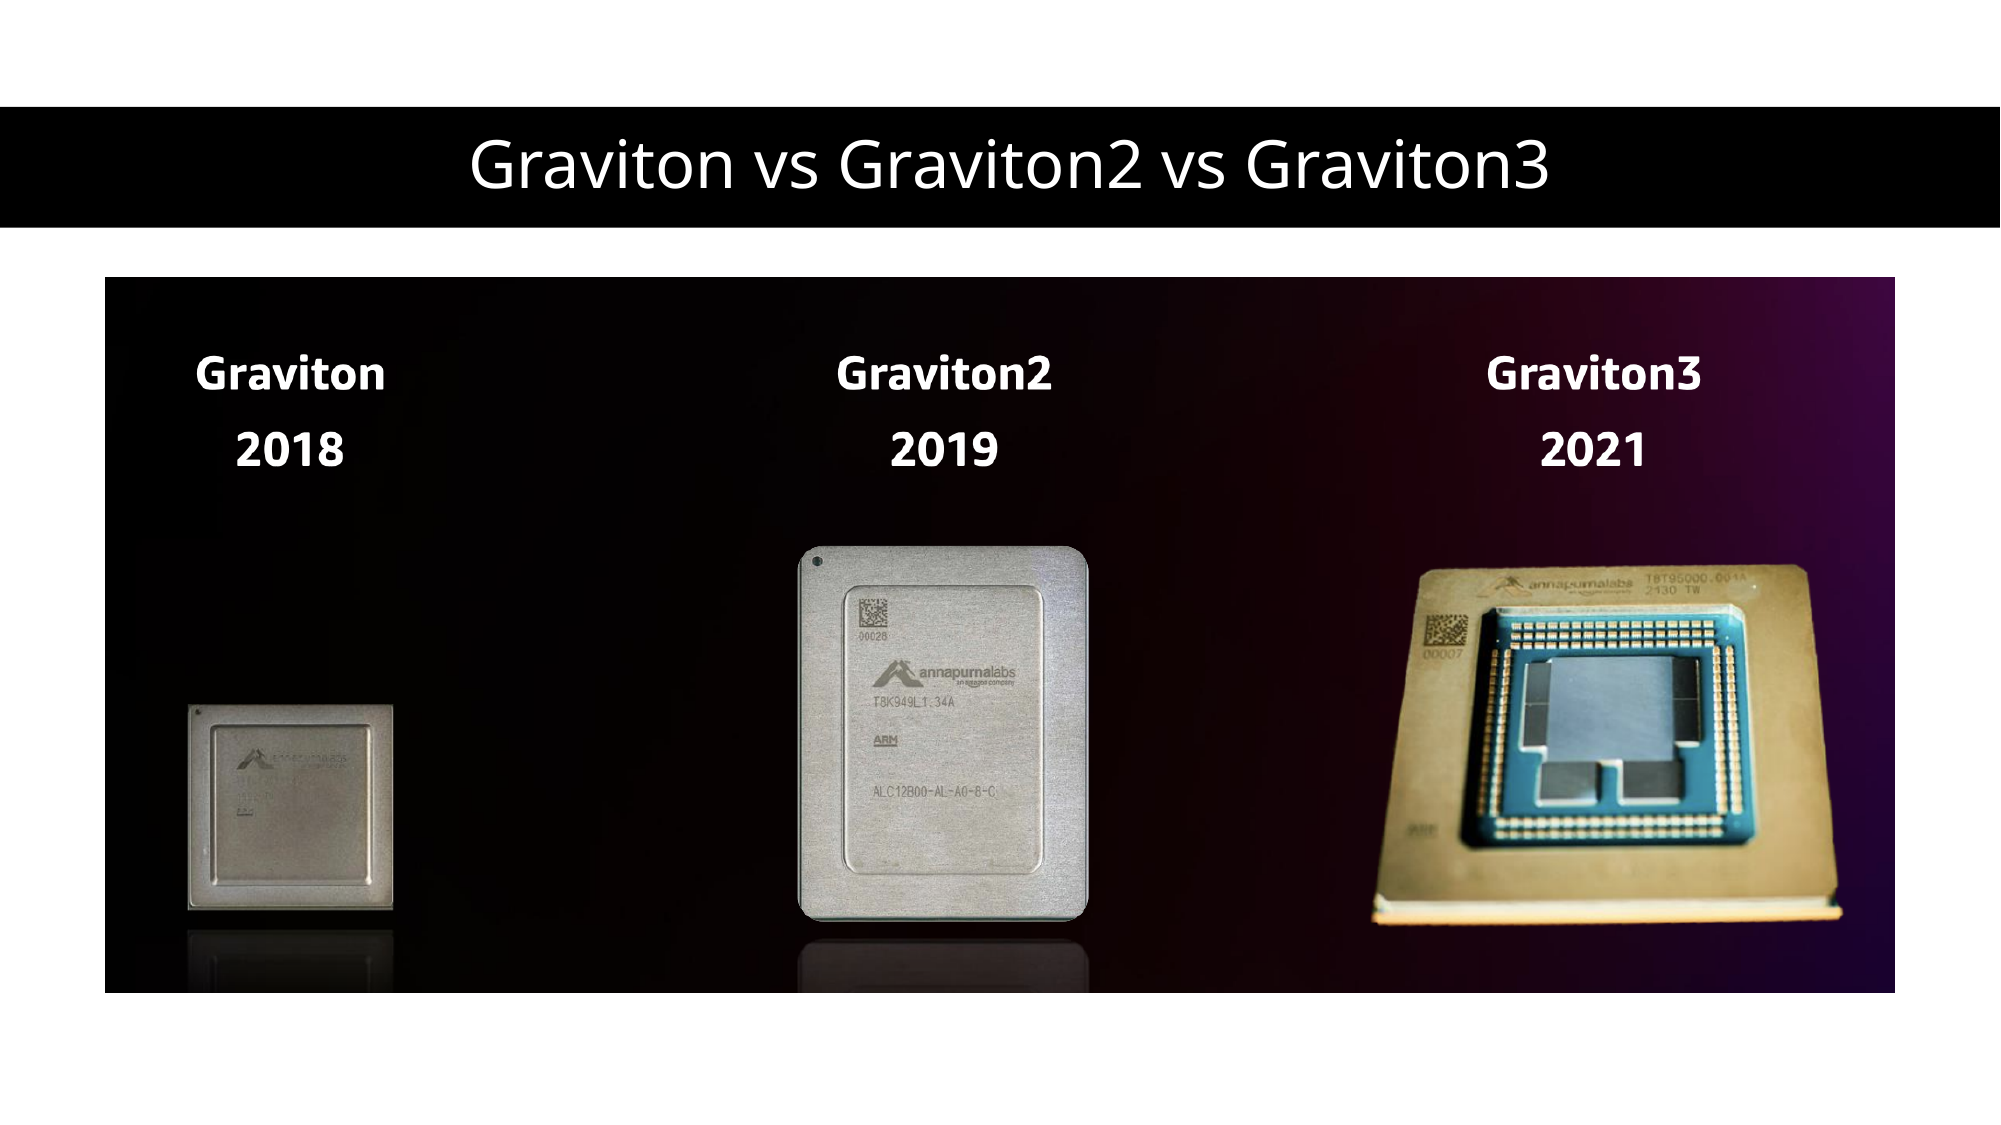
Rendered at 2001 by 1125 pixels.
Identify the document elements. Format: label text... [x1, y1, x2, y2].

title Graviton vs Graviton2 vs Graviton3 [91, 105, 1931, 228]
picture [105, 277, 1895, 993]
text_box [0, 106, 2000, 229]
